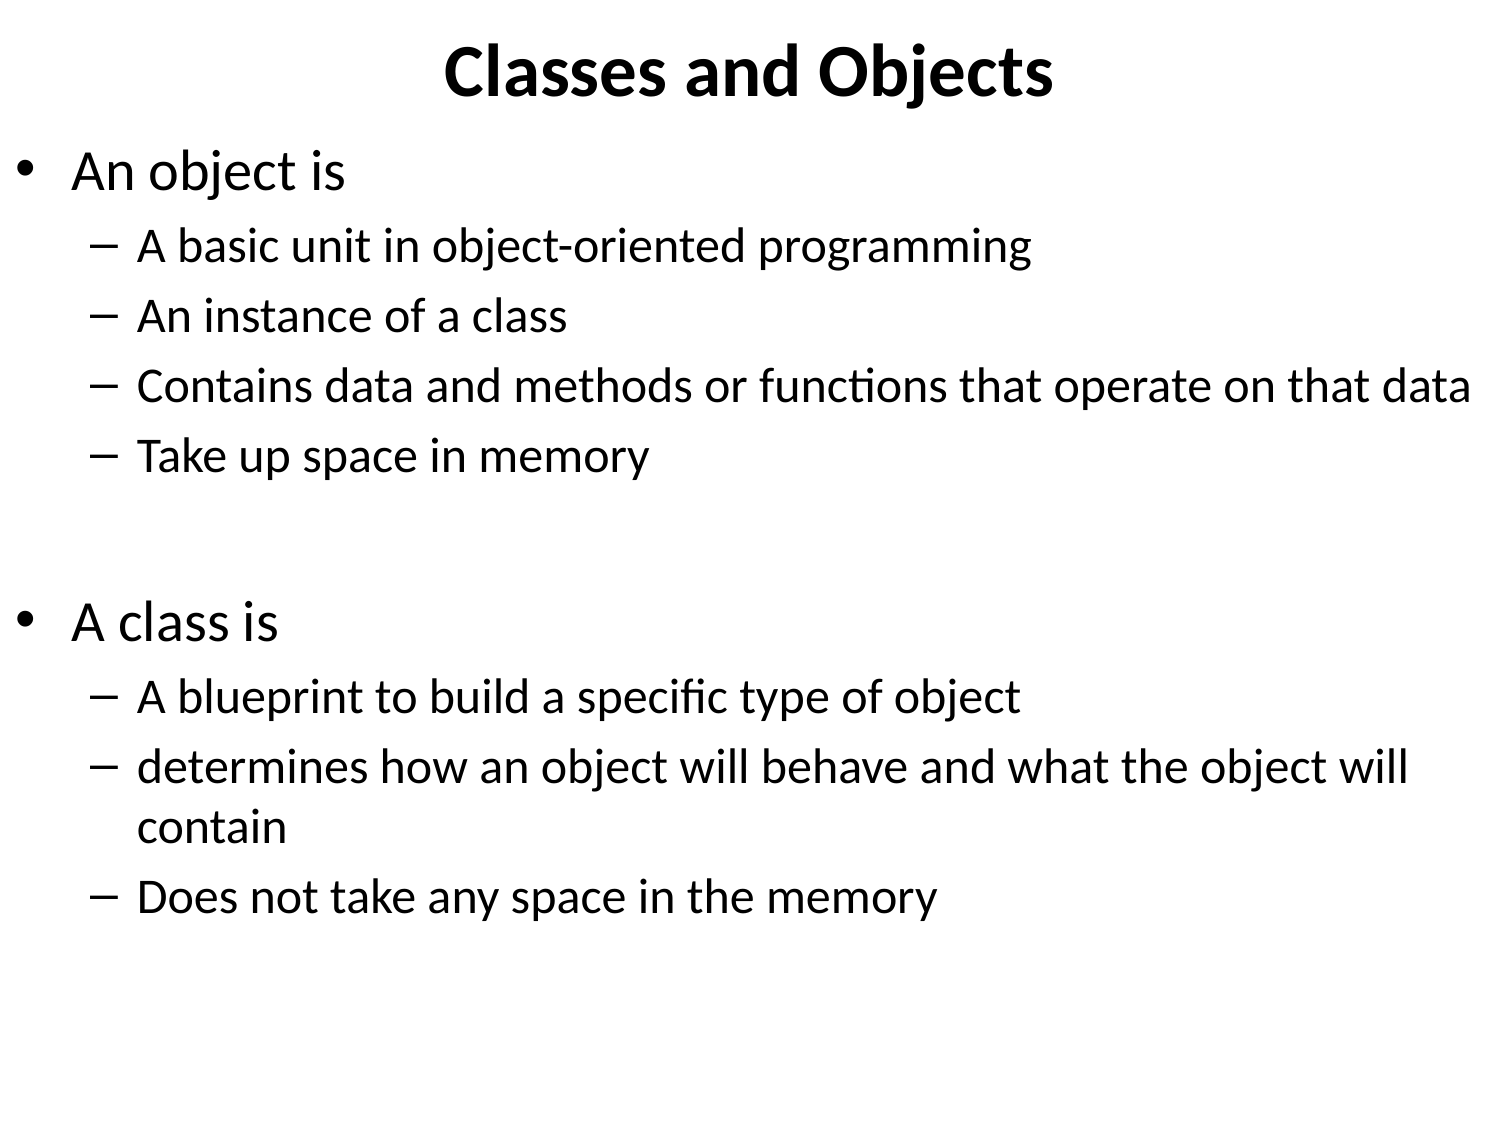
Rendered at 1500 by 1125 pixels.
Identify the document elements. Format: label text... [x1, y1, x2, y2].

title Classes and Objects [0, 0, 1500, 125]
list An object is A basic unit in object-oriented programming An instance of a class Contains data and methods or functions that operate on that data Take up space in memory A class is A blueprint to build a specific type of object determines how an object will behave and what the object will contain Does not take any space in the memory [0, 125, 1500, 1125]
